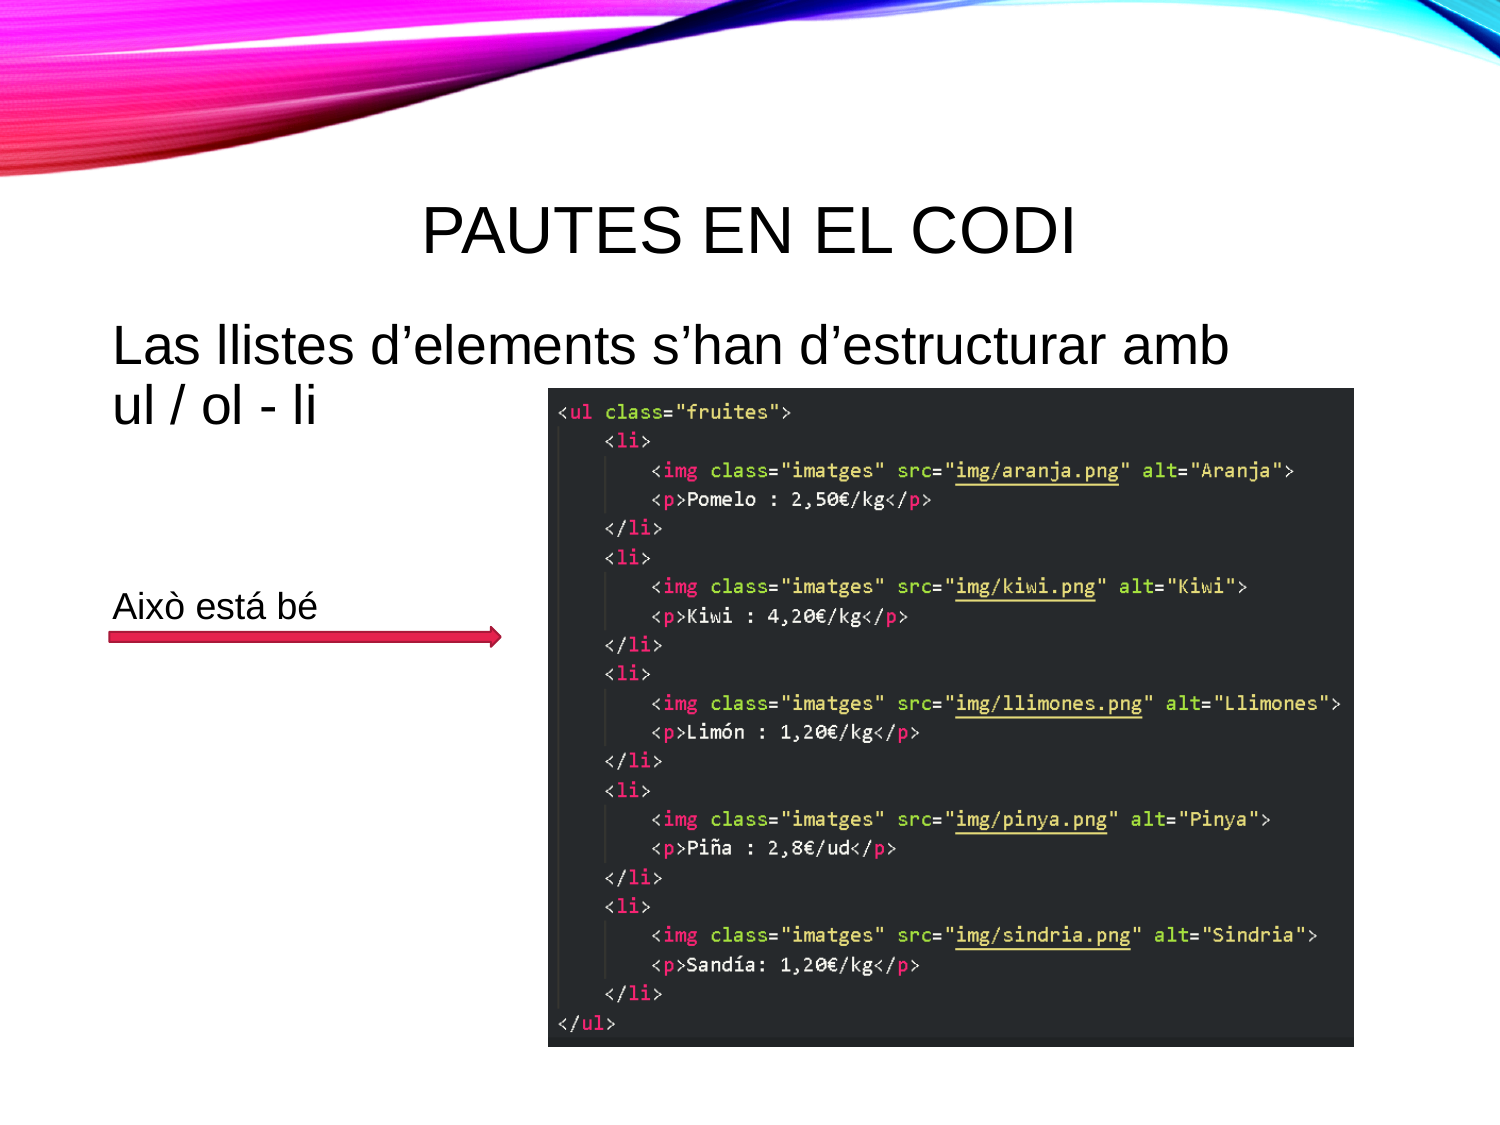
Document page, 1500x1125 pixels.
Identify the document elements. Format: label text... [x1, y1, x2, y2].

text_box Això está bé [97, 574, 468, 635]
picture [548, 388, 1354, 1047]
title Pautes en el codi [97, 125, 1403, 338]
list Las llistes d’elements s’han d’estructurar amb ul / ol - li [97, 309, 1304, 444]
text_box [108, 625, 502, 648]
picture [0, 0, 1500, 178]
